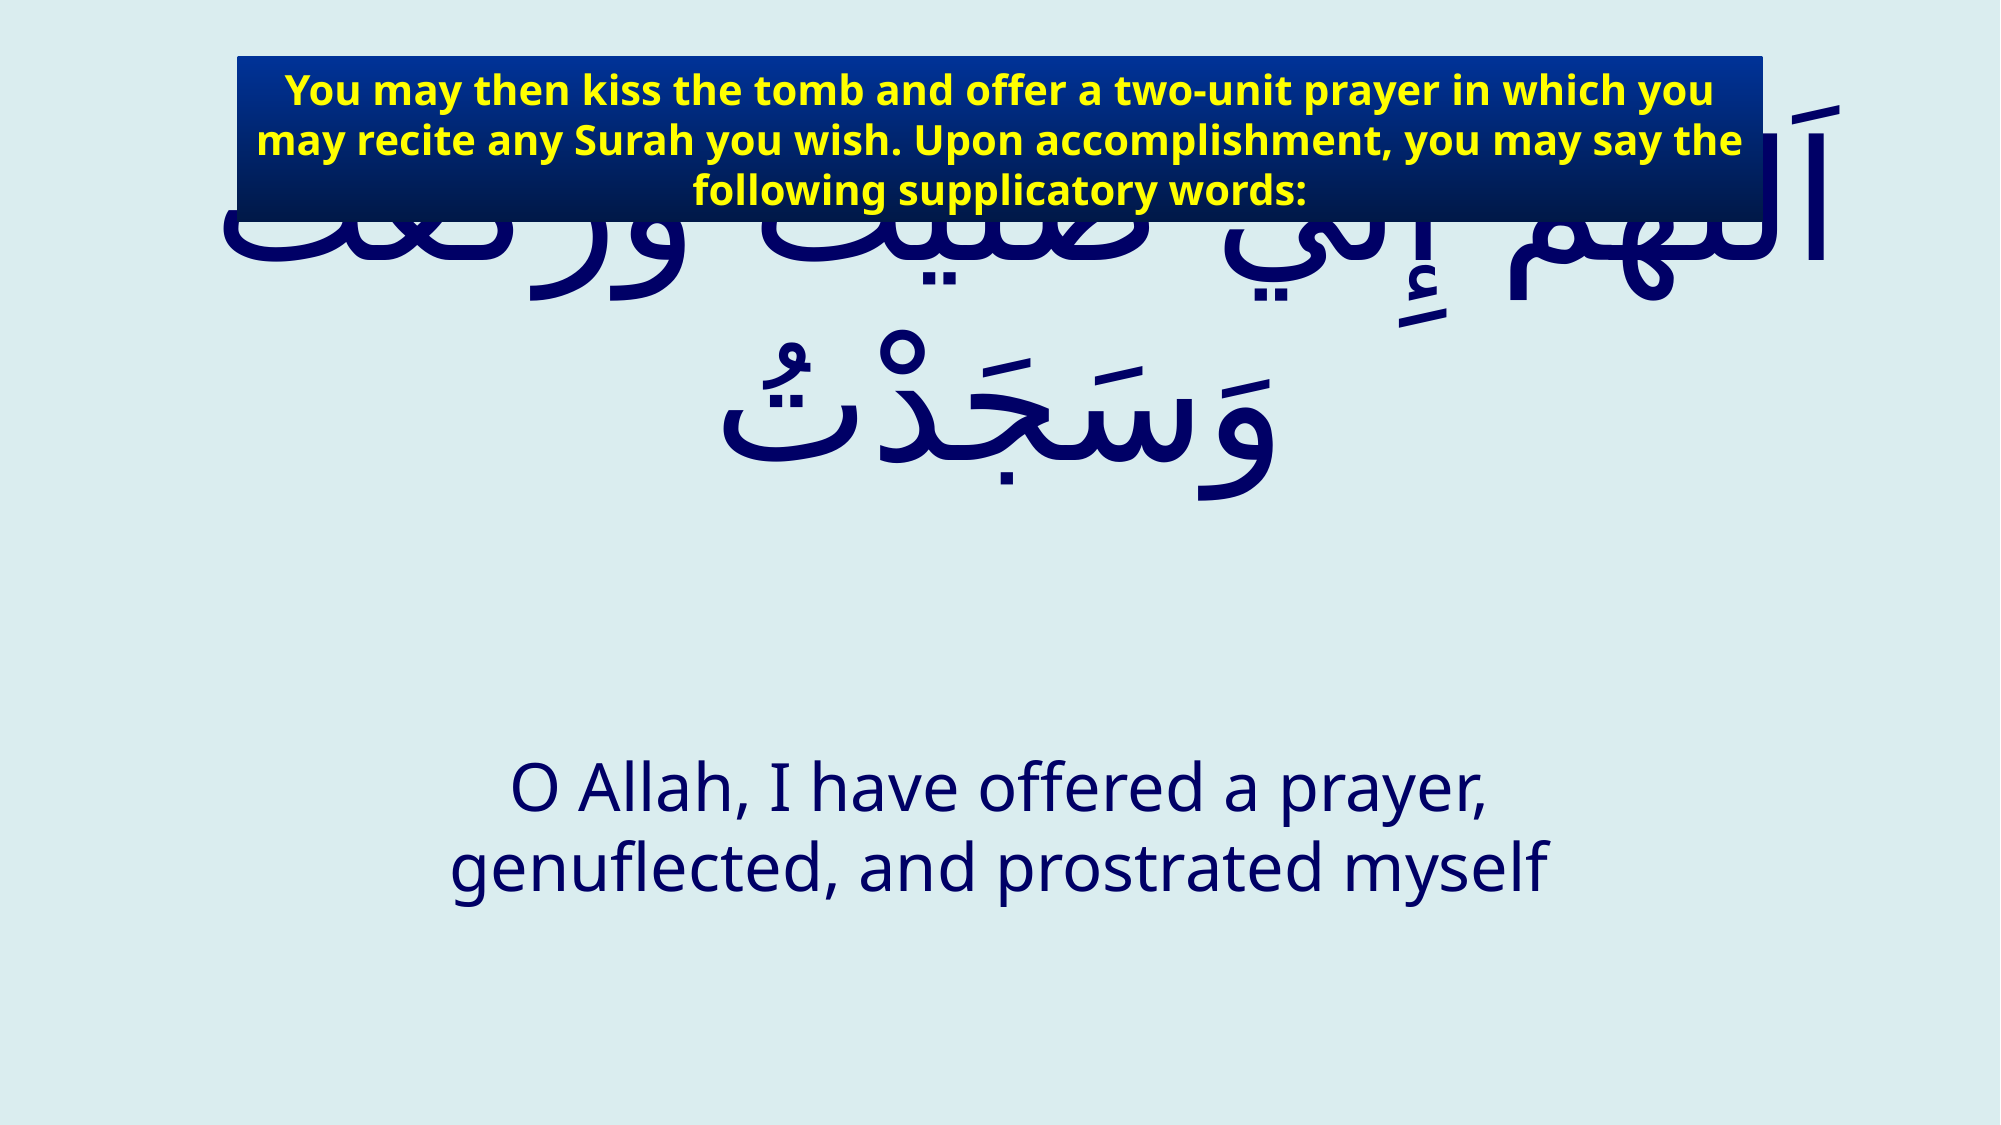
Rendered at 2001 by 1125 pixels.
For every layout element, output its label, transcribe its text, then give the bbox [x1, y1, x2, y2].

text_box You may then kiss the tomb and offer a two-unit prayer in which you may recite any Surah you wish. Upon accomplishment, you may say the following supplicatory words: [237, 56, 1763, 222]
list O Allah, I have offered a prayer, genuflected, and prostrated myself [356, 737, 1644, 1050]
title اَللَّهُمَّ إِنِّي صَلَّيْتُ وَرَكَعْتُ وَسَجَدْتُ [0, 200, 2000, 388]
